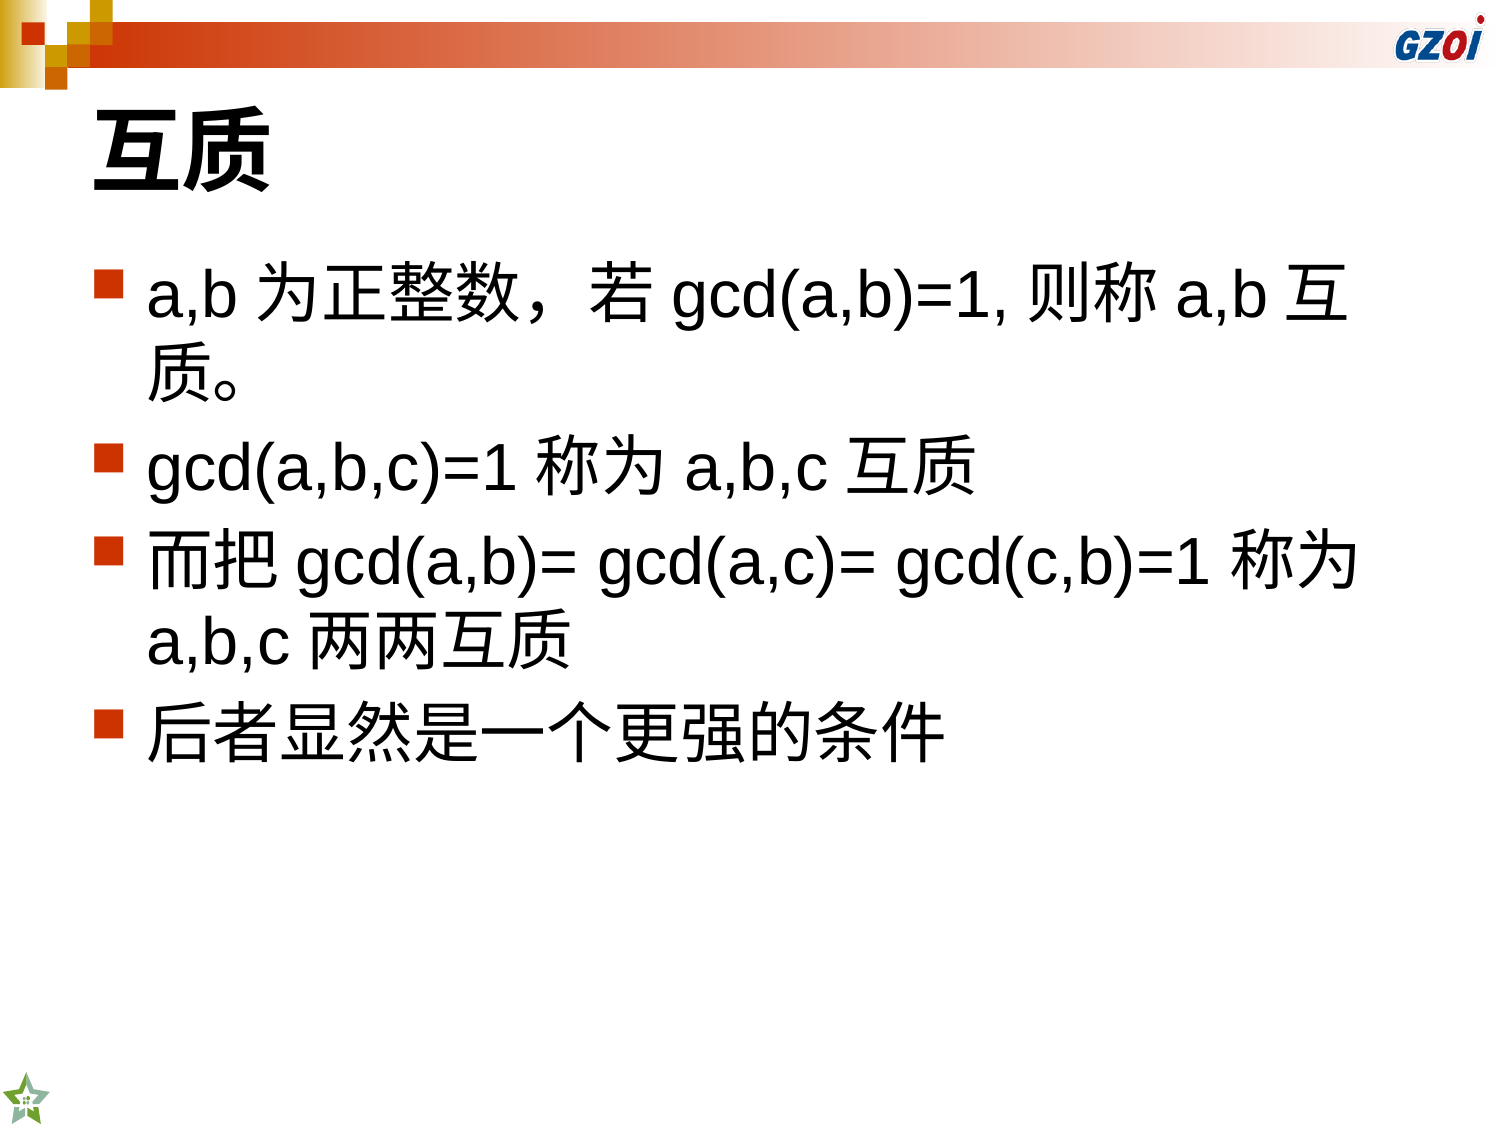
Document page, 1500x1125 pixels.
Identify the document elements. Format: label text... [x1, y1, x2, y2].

picture [1392, 8, 1492, 72]
list a,b为正整数，若gcd(a,b)=1,则称a,b互质。 gcd(a,b,c)=1称为a,b,c互质 而把gcd(a,b)= gcd(a,c)= gcd(c,b)=1称为a,b,c两两互质 后者显然是一个更强的条件 [75, 243, 1425, 963]
title 互质 [75, 75, 1425, 220]
